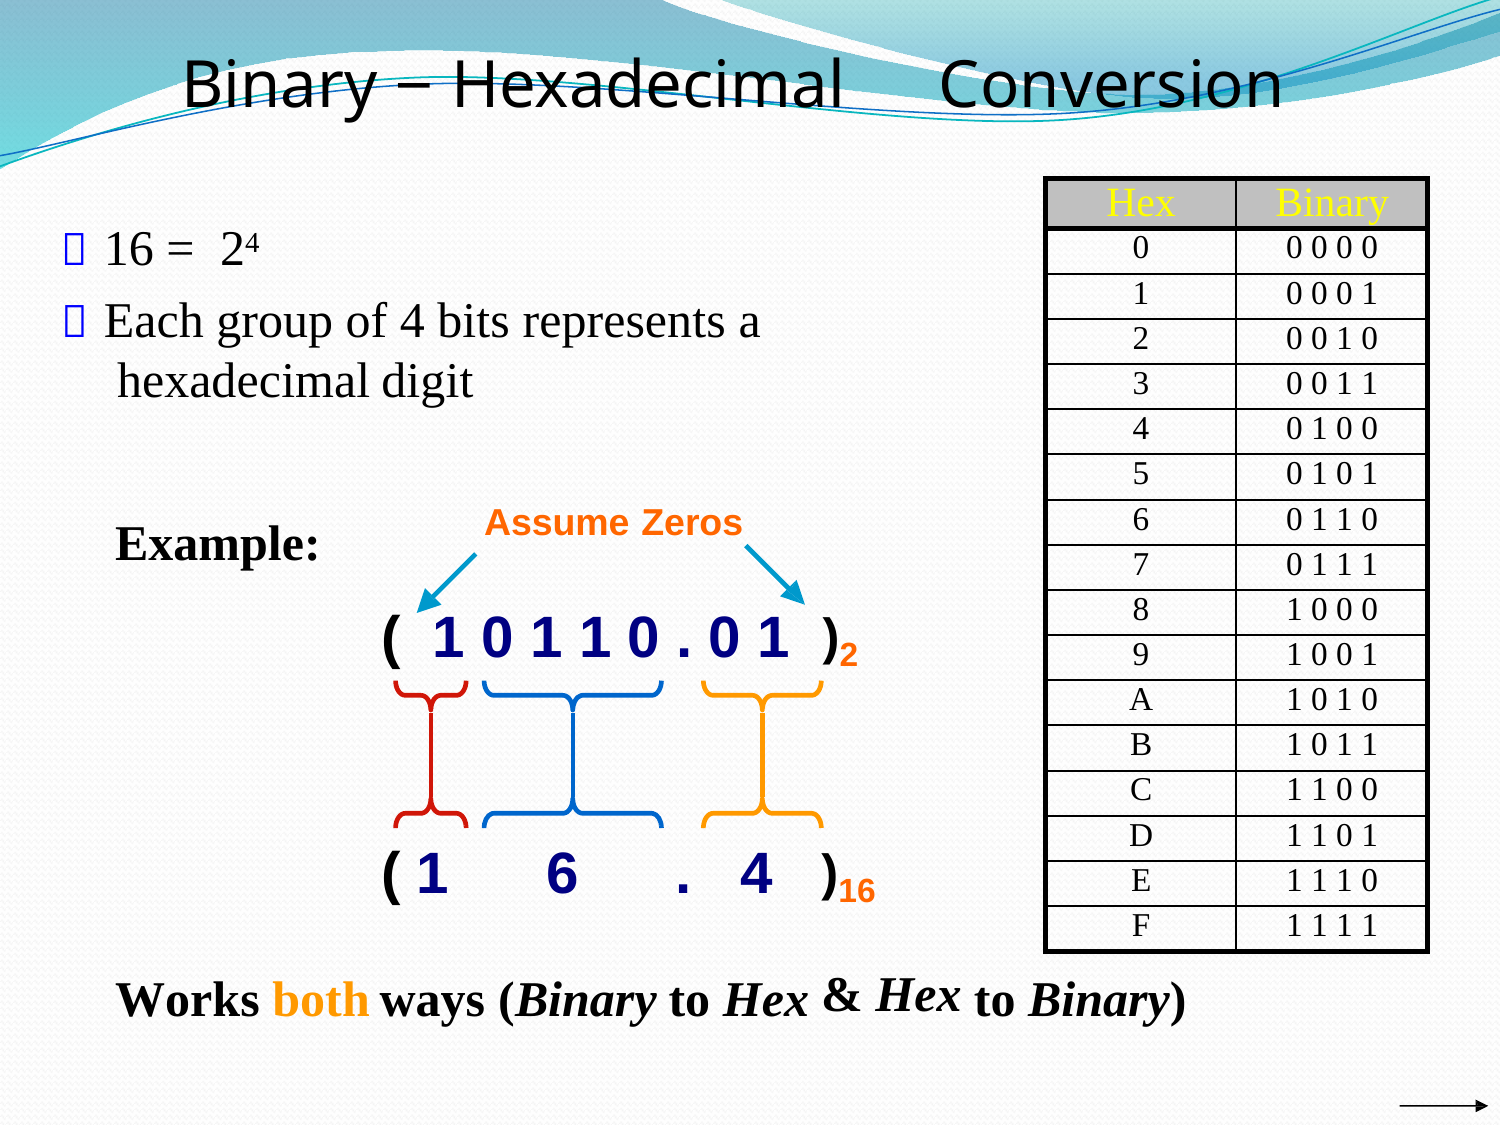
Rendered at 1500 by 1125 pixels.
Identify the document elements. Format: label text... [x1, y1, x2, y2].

text_box Hex [1045, 178, 1236, 228]
text_box [395, 798, 467, 829]
text_box ( 1 [379, 843, 461, 906]
text_box digit [379, 354, 483, 409]
text_box 1 0 1 1 [1236, 725, 1428, 770]
text_box Example: [113, 516, 331, 572]
text_box ways (Binary [377, 973, 666, 1028]
text_box A [1045, 680, 1236, 725]
text_box B [1045, 725, 1236, 770]
text_box 6 [1045, 499, 1236, 544]
text_box 1 1 1 0 [1236, 860, 1428, 906]
text_box 0 0 0 1 [1236, 273, 1428, 319]
text_box 1 1 0 0 [1236, 770, 1428, 815]
text_box )16 & Hex [818, 843, 972, 1028]
text_box  Each group of 4 bits represents a [58, 294, 782, 349]
text_box )2 [820, 606, 877, 680]
text_box [744, 545, 805, 605]
text_box [484, 680, 662, 711]
text_box Works both [113, 973, 377, 1028]
text_box hexadecimal [115, 354, 379, 409]
text_box [418, 552, 478, 607]
text_box D [1045, 815, 1236, 860]
text_box . 4 [673, 843, 784, 906]
text_box 0 1 1 0 [1236, 499, 1428, 544]
text_box F [1045, 906, 1236, 952]
text_box [703, 680, 822, 711]
text_box 1 0 0 0 [1236, 590, 1428, 635]
text_box 7 [1045, 544, 1236, 590]
text_box E [1045, 860, 1236, 906]
text_box 1 [1045, 273, 1236, 319]
text_box Binary − Hexadecimal [179, 49, 935, 133]
text_box [703, 798, 822, 829]
text_box 24 [218, 221, 272, 277]
text_box ( 1 0 1 1 0 [379, 607, 671, 670]
text_box 0 1 0 0 [1236, 409, 1428, 454]
text_box Binary [1236, 178, 1428, 228]
text_box 5 [1045, 454, 1236, 499]
text_box . 0 1 [674, 607, 801, 670]
text_box 9 [1045, 635, 1236, 680]
text_box  16 = [58, 222, 218, 277]
text_box 2 [1045, 319, 1236, 364]
text_box [395, 680, 467, 711]
text_box [1399, 1099, 1489, 1113]
text_box 0 0 1 0 [1236, 319, 1428, 364]
text_box 1 0 0 1 [1236, 635, 1428, 680]
text_box Conversion [936, 53, 1337, 133]
text_box 0 1 1 1 [1236, 544, 1428, 590]
text_box 3 [1045, 364, 1236, 409]
text_box 0 0 1 1 [1236, 364, 1428, 409]
text_box 0 [1045, 228, 1236, 273]
text_box 1 0 1 0 [1236, 680, 1428, 725]
text_box to Hex [666, 973, 819, 1028]
text_box 0 1 0 1 [1236, 454, 1428, 499]
text_box to Binary) [971, 973, 1196, 1028]
text_box 4 [1045, 409, 1236, 454]
text_box 6 [544, 843, 590, 906]
text_box 1 1 0 1 [1236, 815, 1428, 860]
text_box Assume Zeros [482, 502, 751, 545]
text_box C [1045, 770, 1236, 815]
text_box [484, 798, 662, 829]
text_box 1 1 1 1 [1236, 906, 1428, 952]
text_box 0 0 0 0 [1236, 228, 1428, 273]
text_box 8 [1045, 590, 1236, 635]
